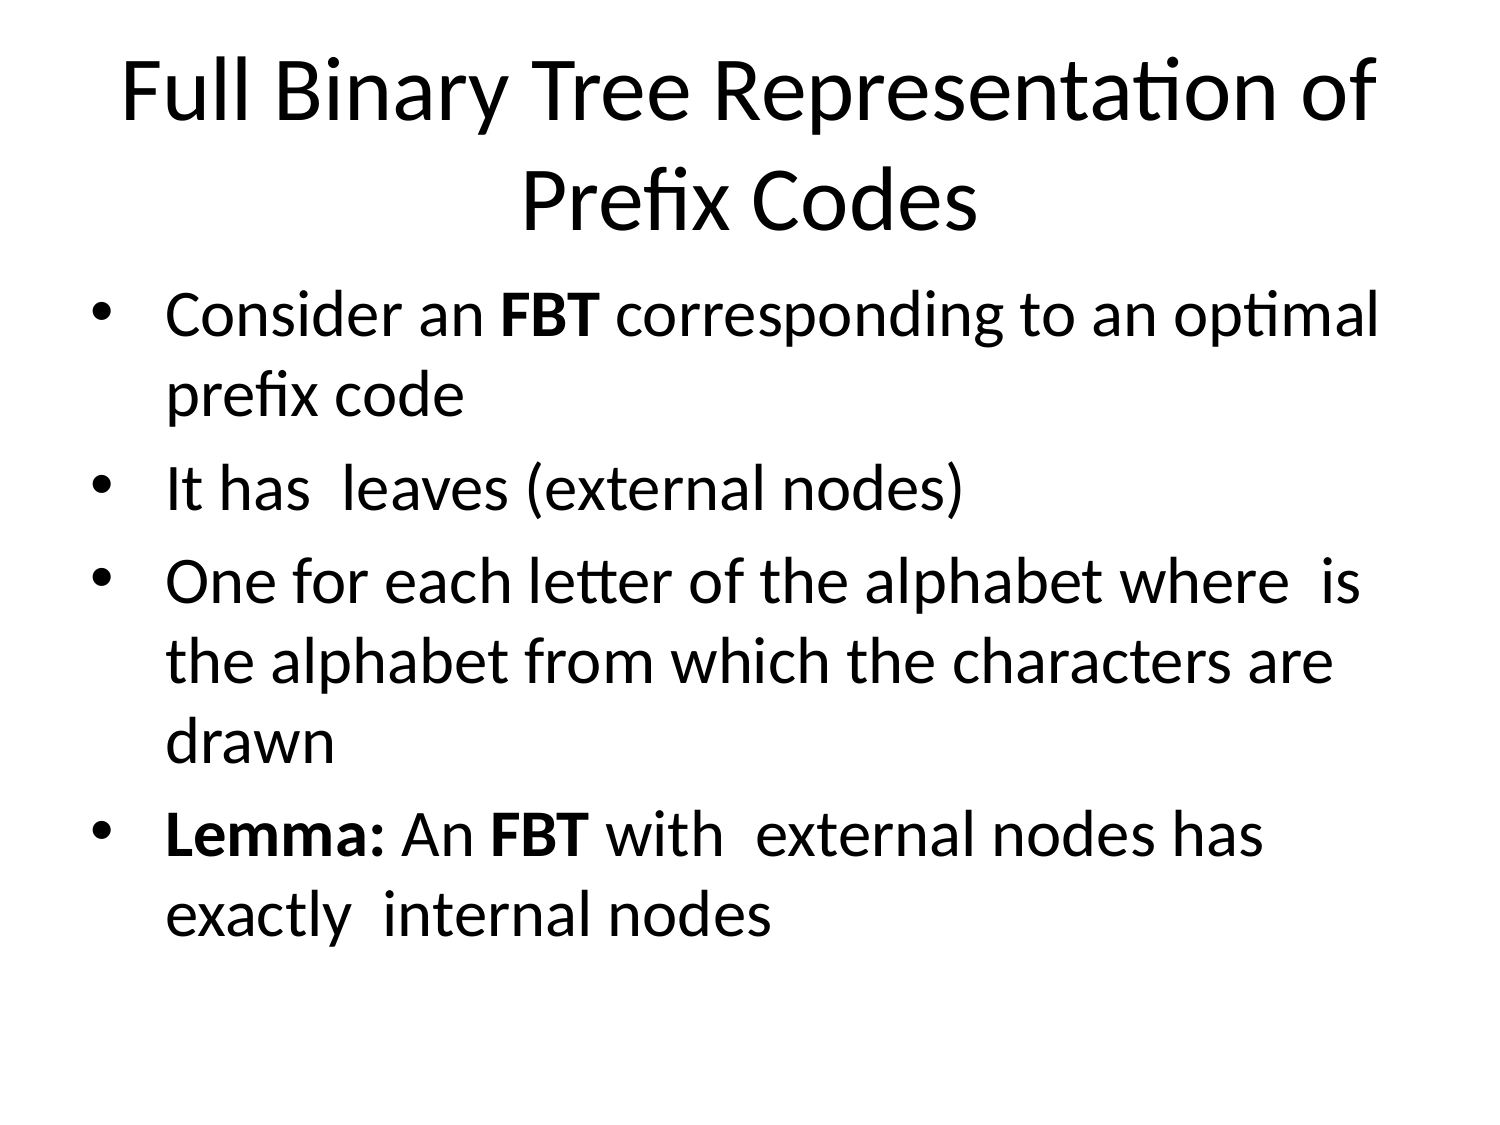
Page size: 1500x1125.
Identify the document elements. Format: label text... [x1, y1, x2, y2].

title Full Binary Tree Representation of Prefix Codes [75, 45, 1425, 233]
